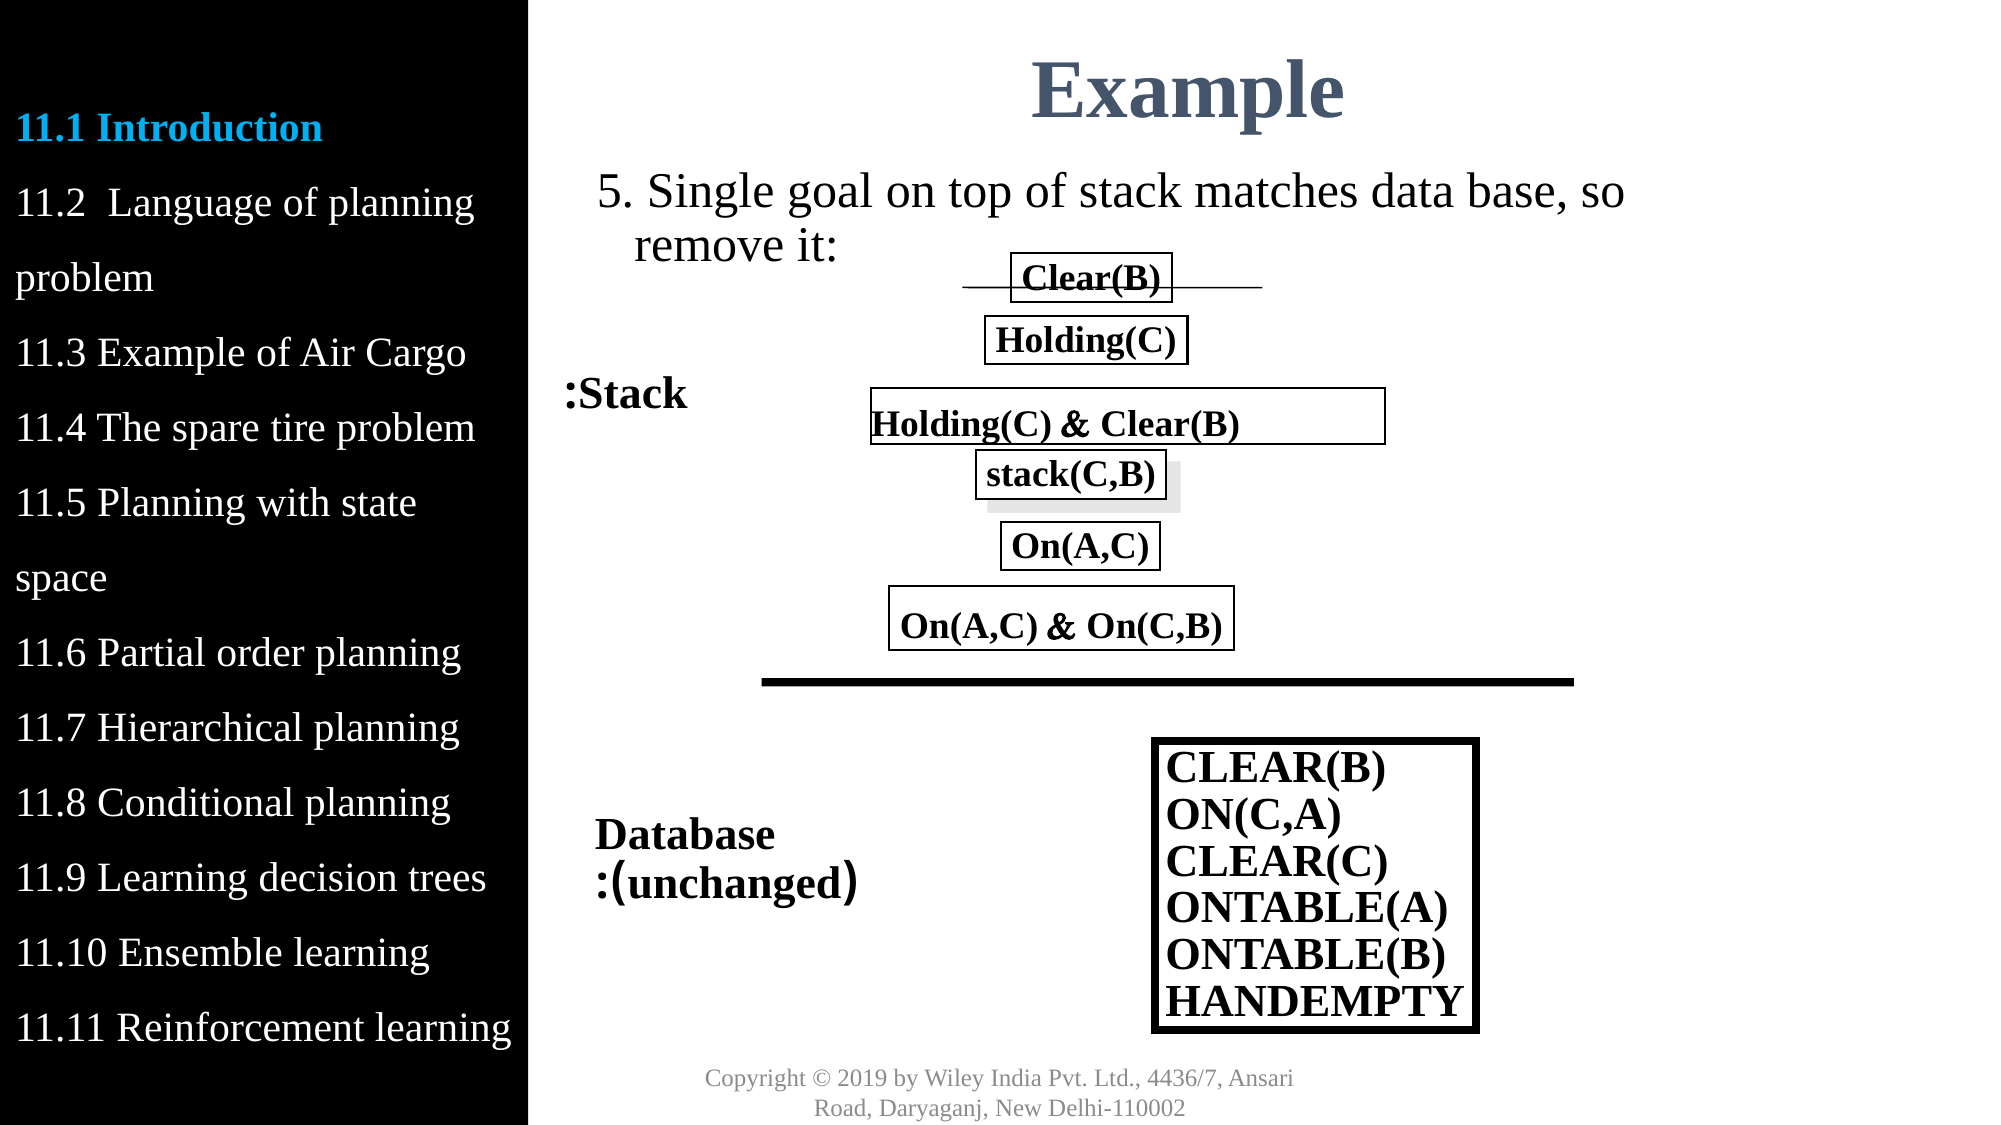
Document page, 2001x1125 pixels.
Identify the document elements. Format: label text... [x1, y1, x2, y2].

text_box 11.1 Introduction 11.2 Language of planning problem 11.3 Example of Air Cargo 11.4 The spare tire problem 11.5 Planning with state space 11.6 Partial order planning 11.7 Hierarchical planning 11.8 Conditional planning 11.9 Learning decision trees 11.10 Ensemble learning 11.11 Reinforcement learning [0, 0, 529, 1125]
text_box On(A,C) & On(C,B) [889, 585, 1234, 651]
text_box 5. Single goal on top of stack matches data base, so remove it: [586, 160, 1701, 276]
text_box Example [586, 16, 1791, 153]
text_box Clear(B) [1010, 288, 1172, 303]
text_box CLEAR(B) ON(C,A) CLEAR(C) ONTABLE(A) ONTABLE(B) HANDEMPTY [1155, 741, 1476, 1030]
text_box On(A,C) [1000, 521, 1161, 571]
text_box Holding(C) [985, 315, 1188, 365]
footer Copyright © 2019 by Wiley India Pvt. Ltd., 4436/7, Ansari Road, Daryaganj, New Delhi-110002 [662, 1061, 1338, 1122]
text_box Holding(C) & Clear(B) [871, 387, 1386, 444]
text_box Database (unchanged): [584, 807, 870, 913]
text_box stack(C,B) [975, 450, 1167, 499]
text_box Stack: [552, 365, 699, 423]
text_box Clear(B) [1010, 253, 1172, 287]
